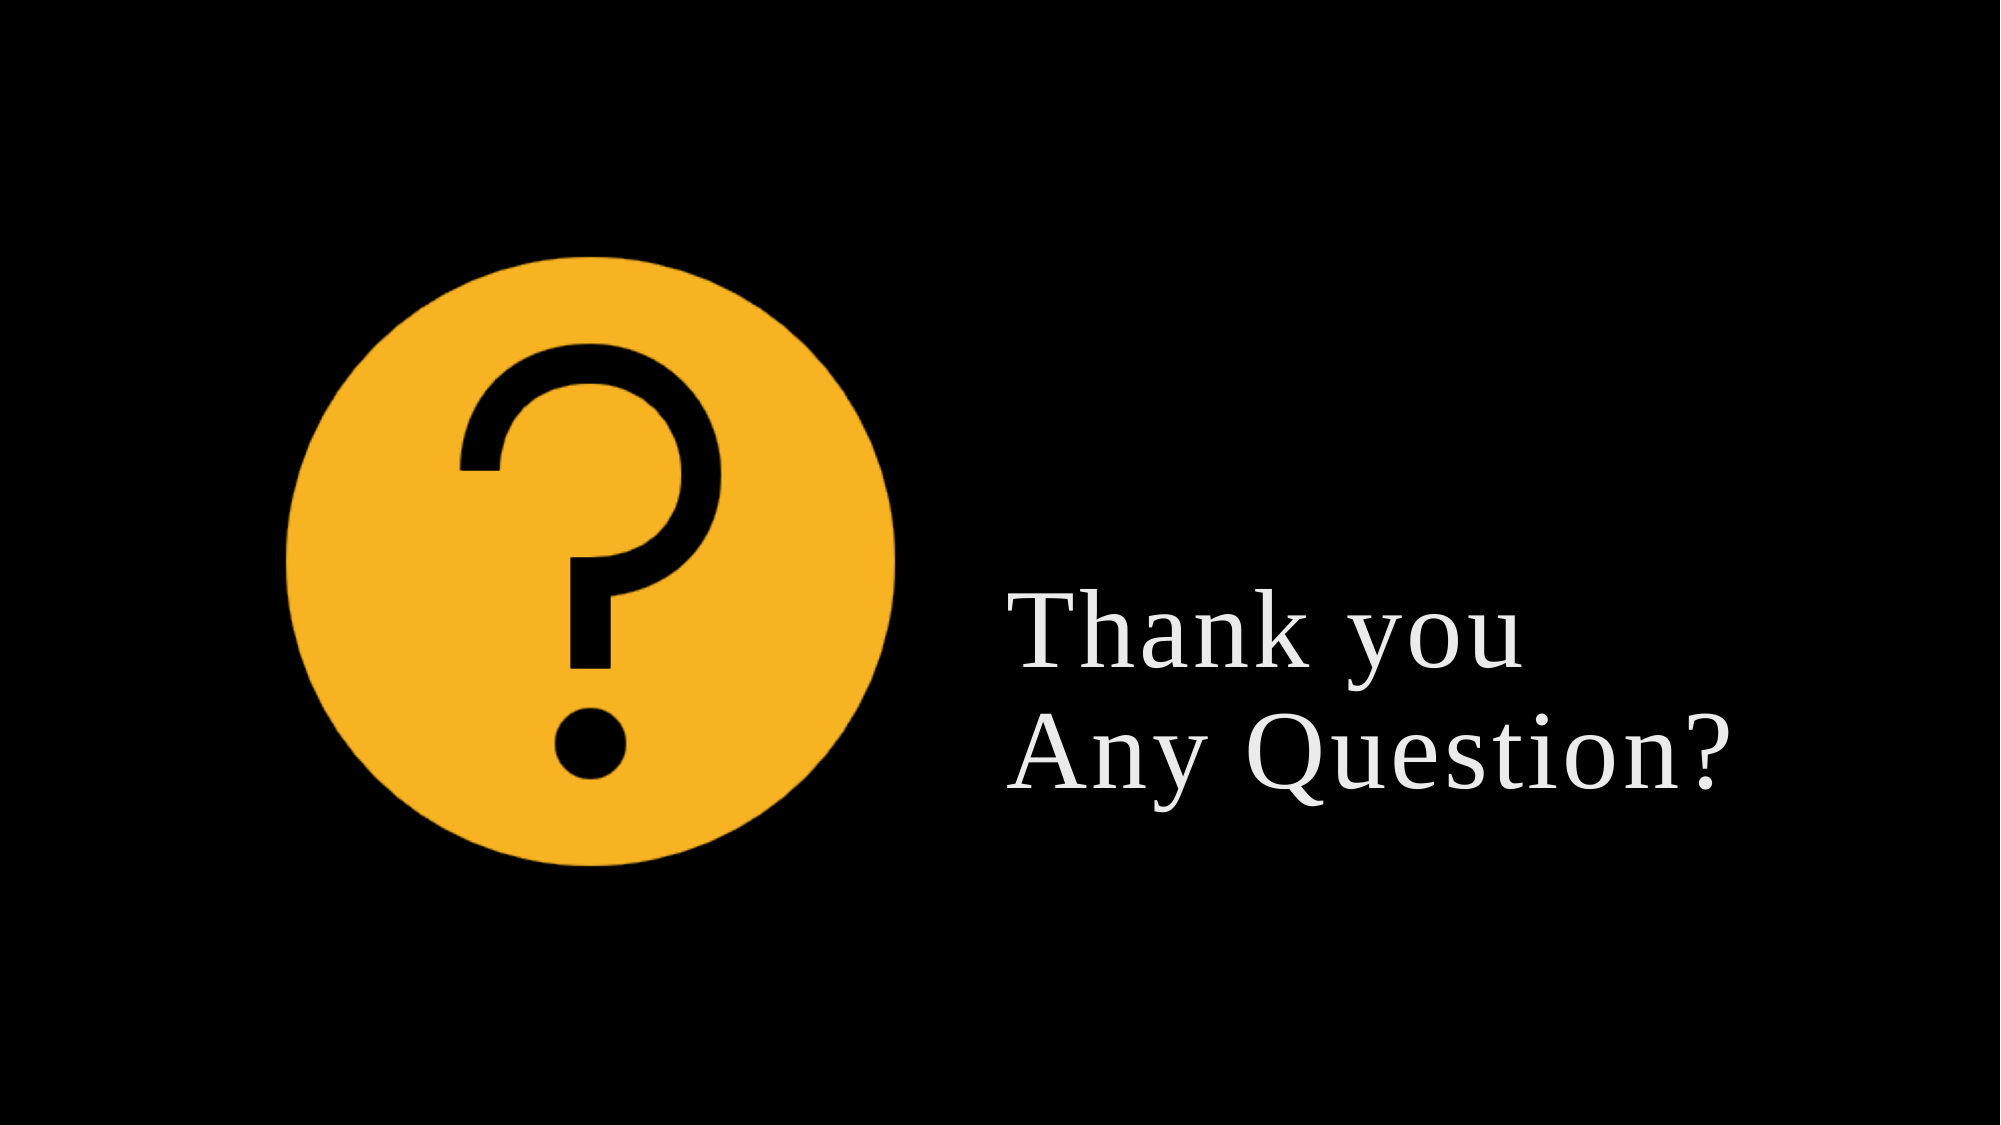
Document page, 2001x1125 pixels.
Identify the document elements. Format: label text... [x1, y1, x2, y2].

picture [211, 182, 971, 942]
title Thank you Any Question? [991, 303, 1852, 821]
